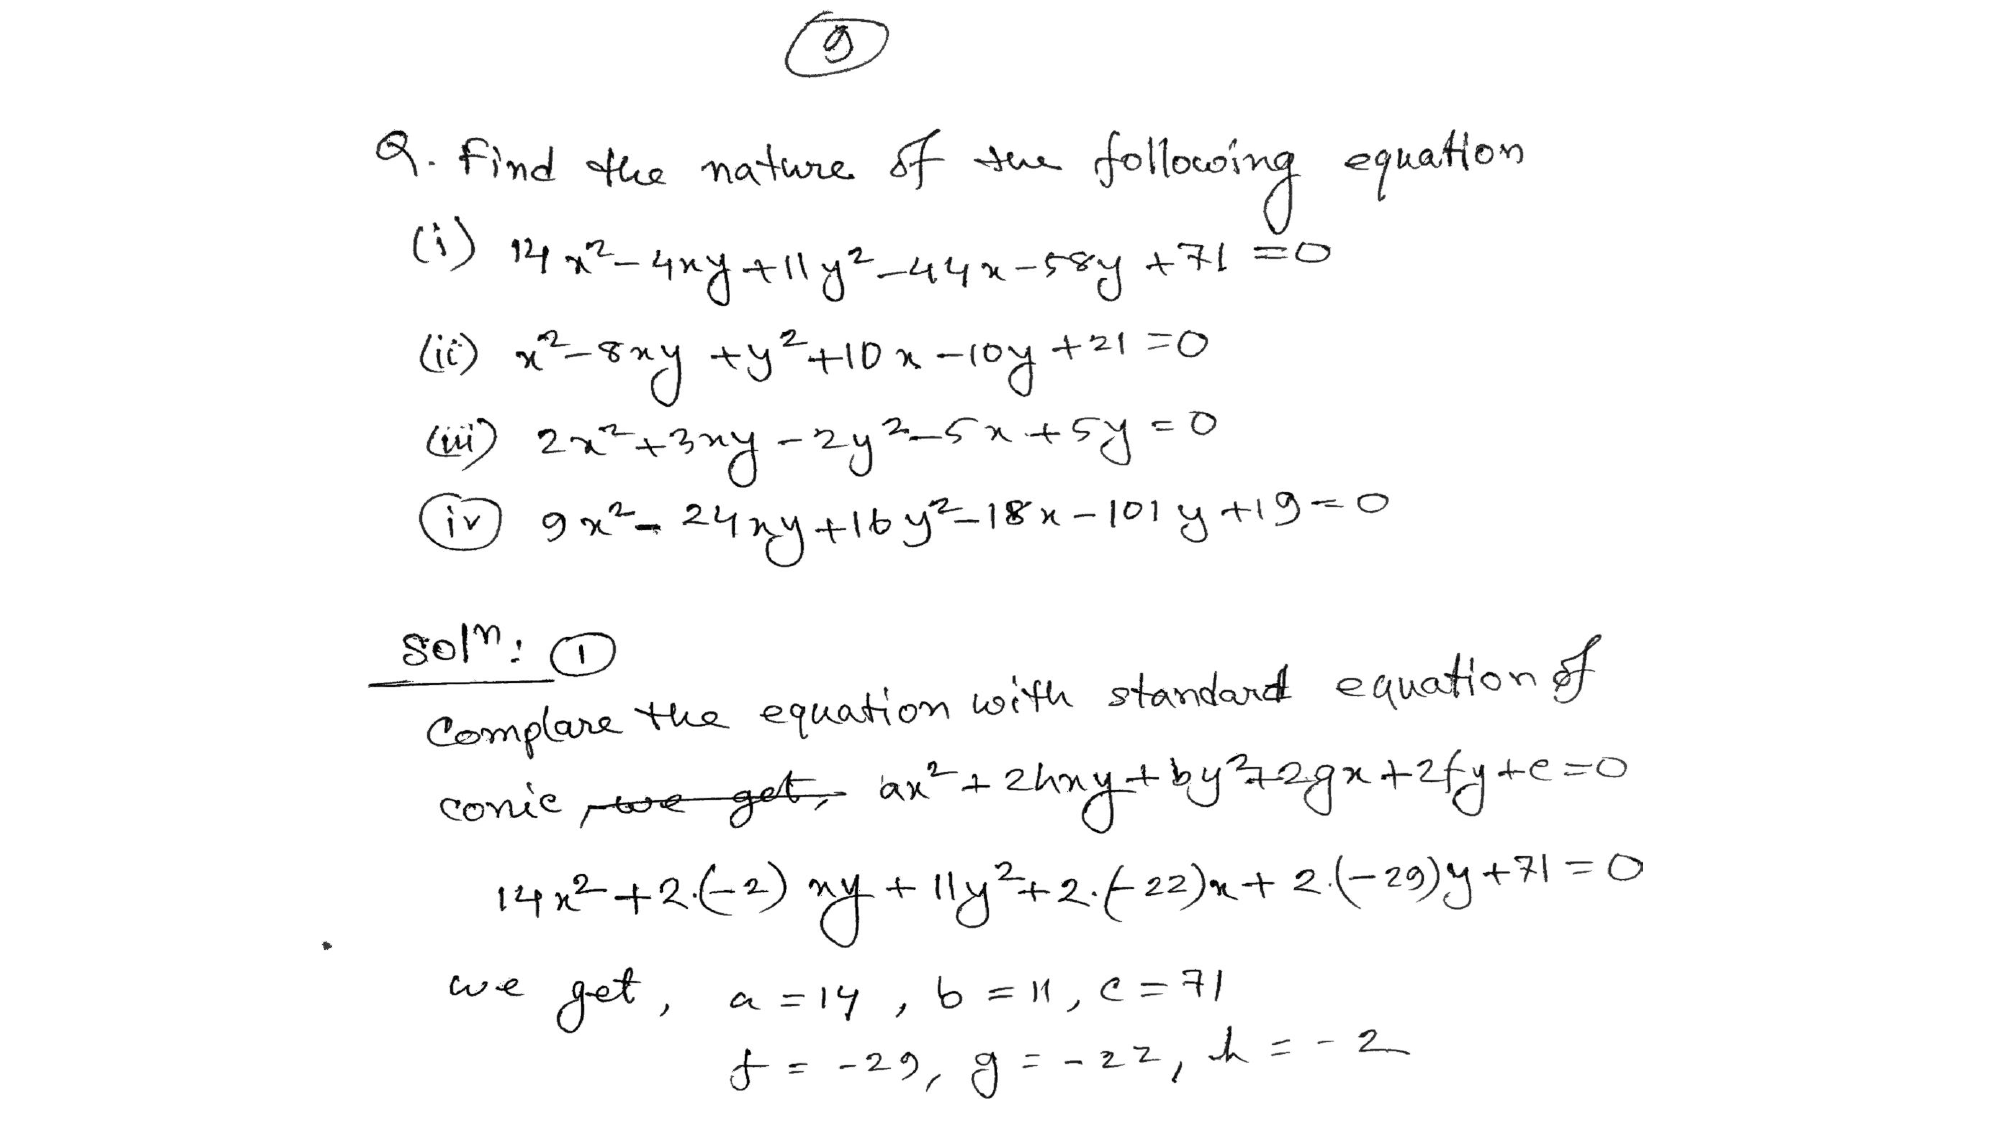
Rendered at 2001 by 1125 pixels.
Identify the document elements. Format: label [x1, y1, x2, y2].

list [321, 0, 1643, 1125]
